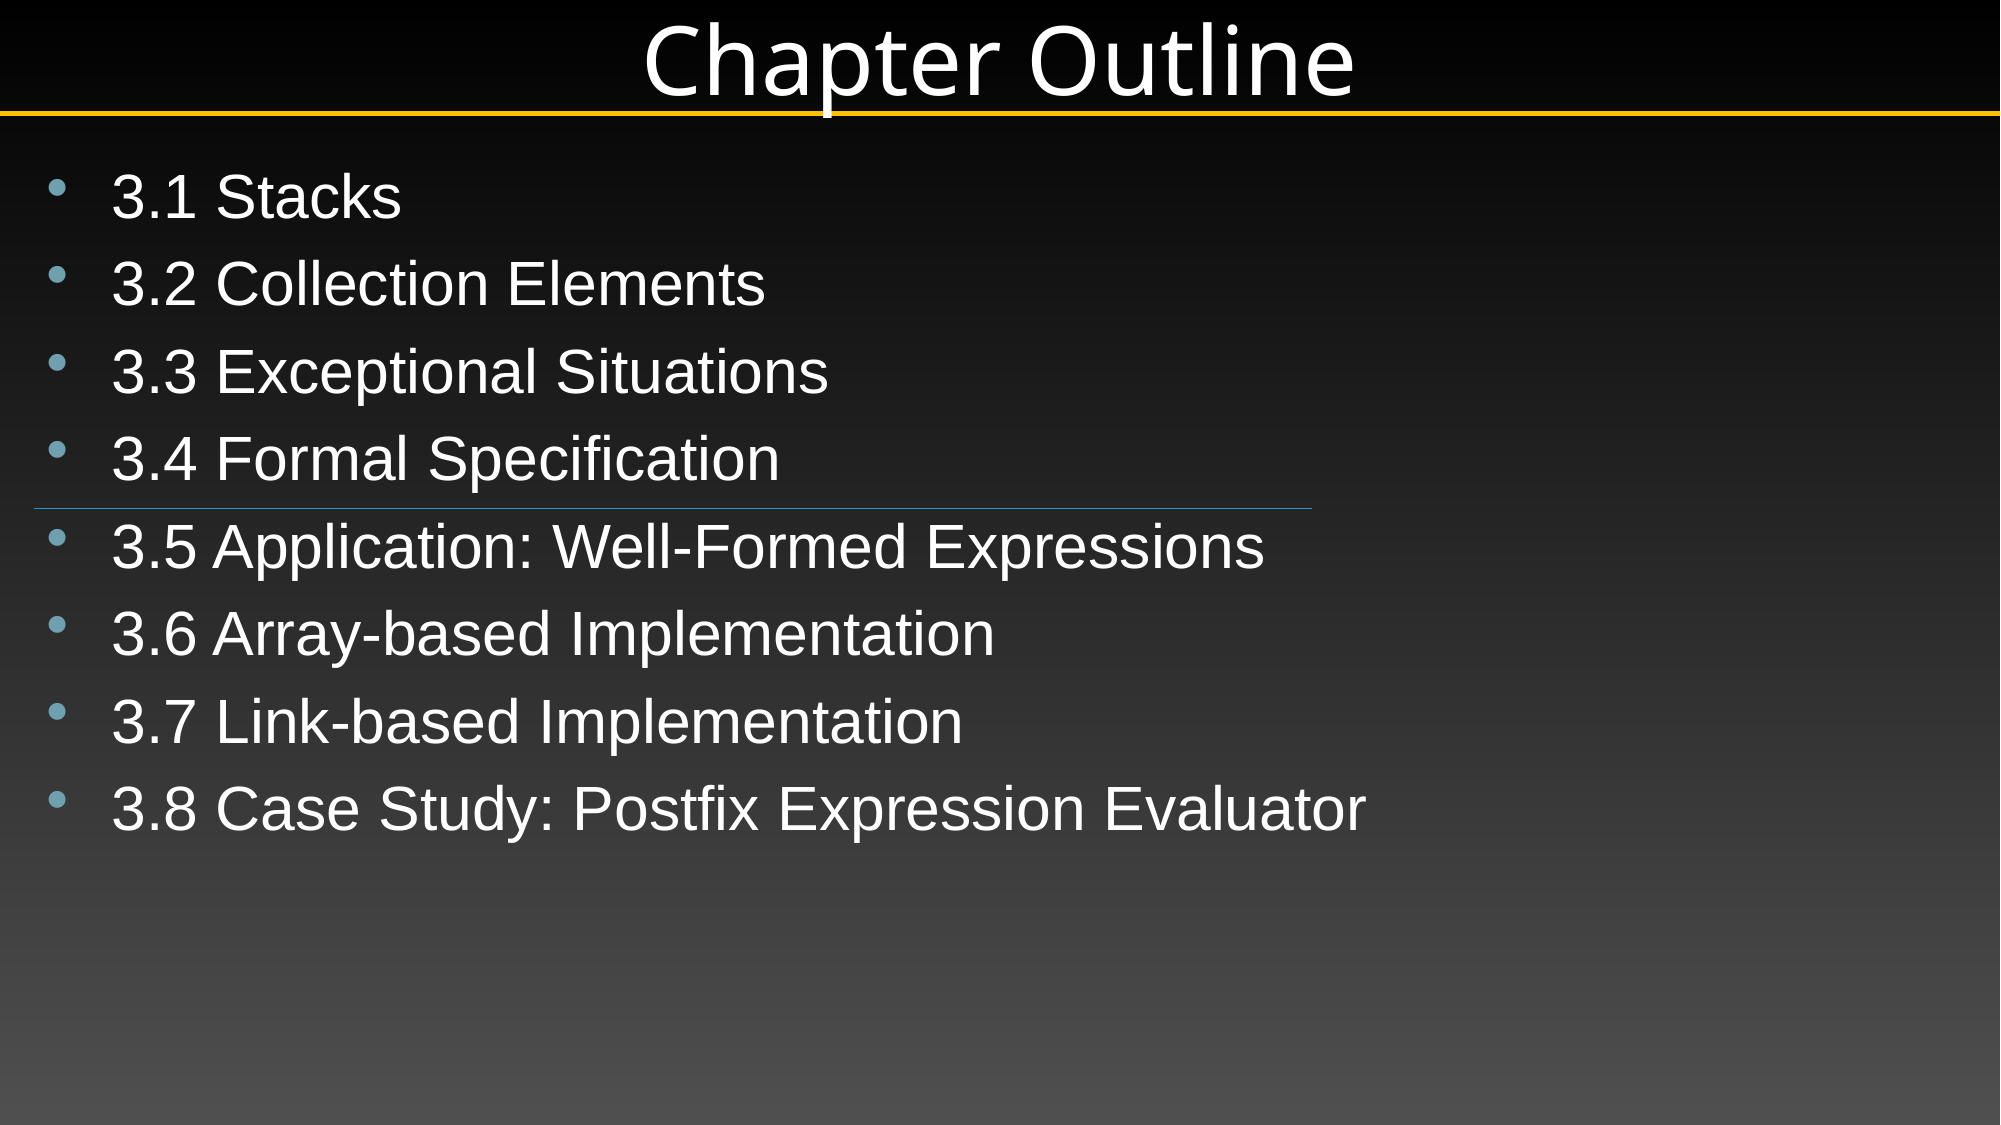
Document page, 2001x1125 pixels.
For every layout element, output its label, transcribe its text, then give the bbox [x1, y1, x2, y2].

list 3.1 Stacks 3.2 Collection Elements 3.3 Exceptional Situations 3.4 Formal Specification 3.5 Application: Well-Formed Expressions 3.6 Array-based Implementation 3.7 Link-based Implementation 3.8 Case Study: Postfix Expression Evaluator [27, 148, 1732, 1092]
title Chapter Outline [249, 0, 1751, 116]
